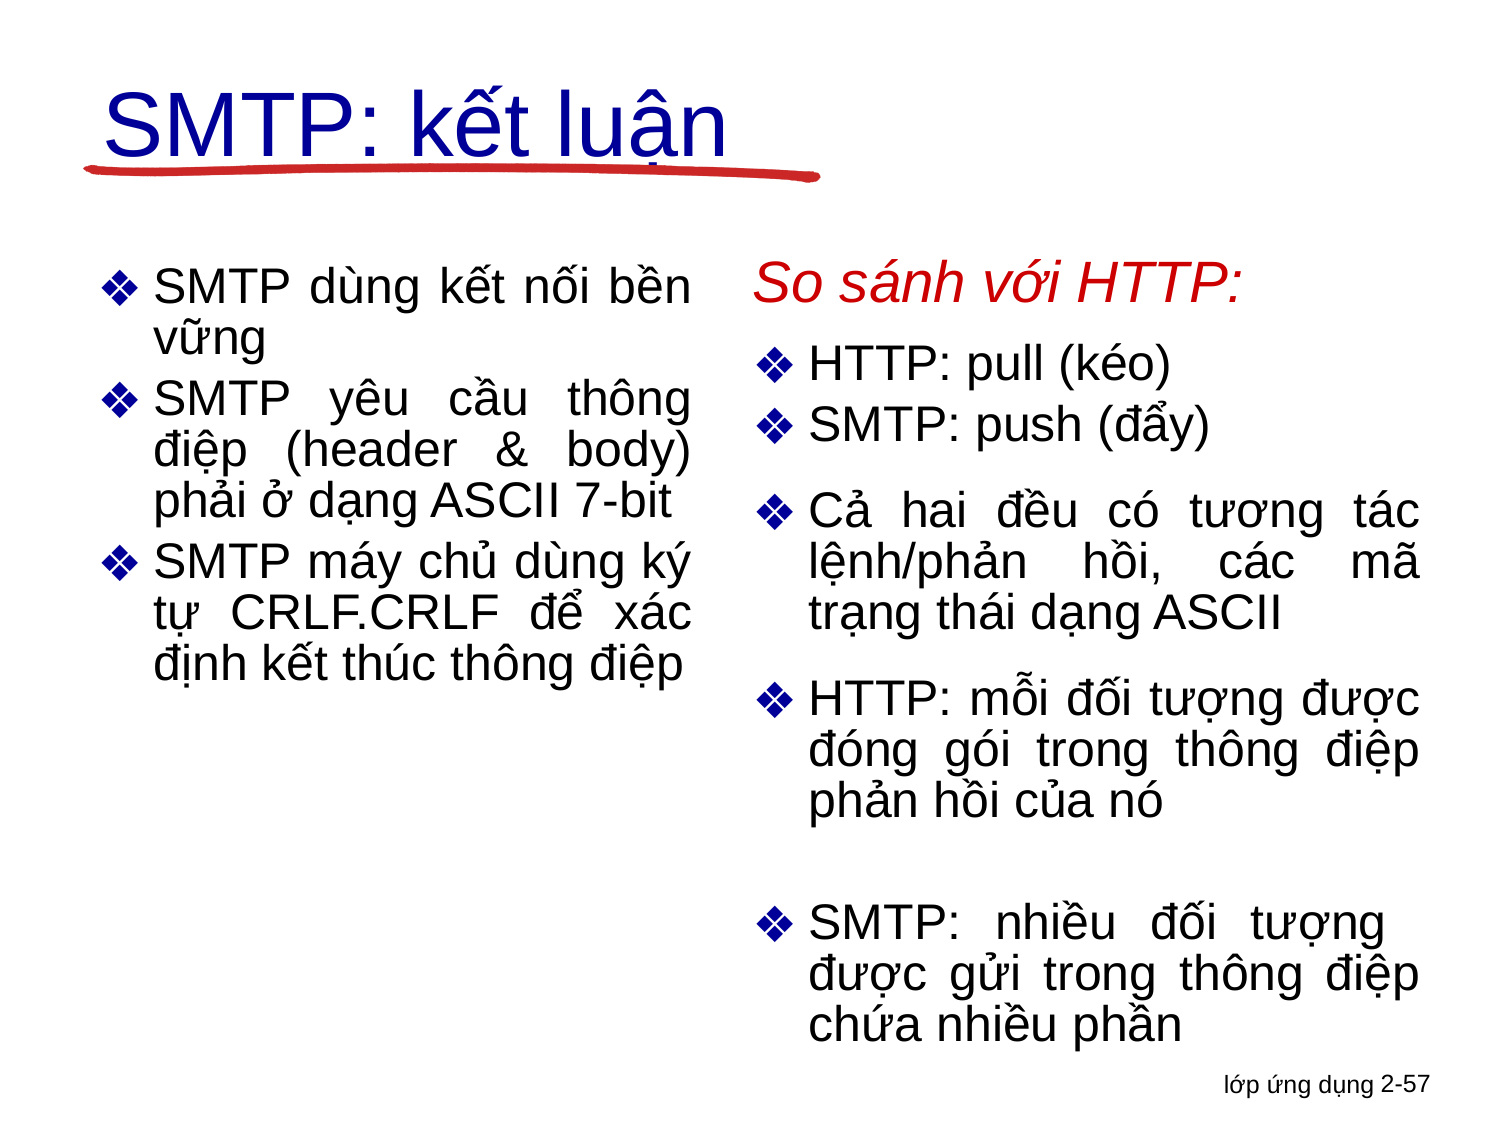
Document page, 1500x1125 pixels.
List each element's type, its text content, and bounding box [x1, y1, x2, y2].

title SMTP: kết luận [87, 26, 1363, 215]
text_box 2-‹#› [1365, 1060, 1477, 1106]
picture [79, 158, 831, 188]
list SMTP dùng kết nối bền vững SMTP yêu cầu thông điệp (header & body) phải ở dạng ASCII 7-bit SMTP máy chủ dùng ký tự CRLF.CRLF để xác định kết thúc thông điệp [82, 255, 708, 1018]
text_box lớp ứng dụng [914, 1060, 1390, 1108]
list So sánh với HTTP: HTTP: pull (kéo) SMTP: push (đẩy) Cả hai đều có tương tác lệnh/phản hồi, các mã trạng thái dạng ASCII HTTP: mỗi đối tượng được đóng gói trong thông điệp phản hồi của nó SMTP: nhiều đối tượng được gửi trong thông điệp chứa nhiều phần [737, 247, 1436, 1011]
